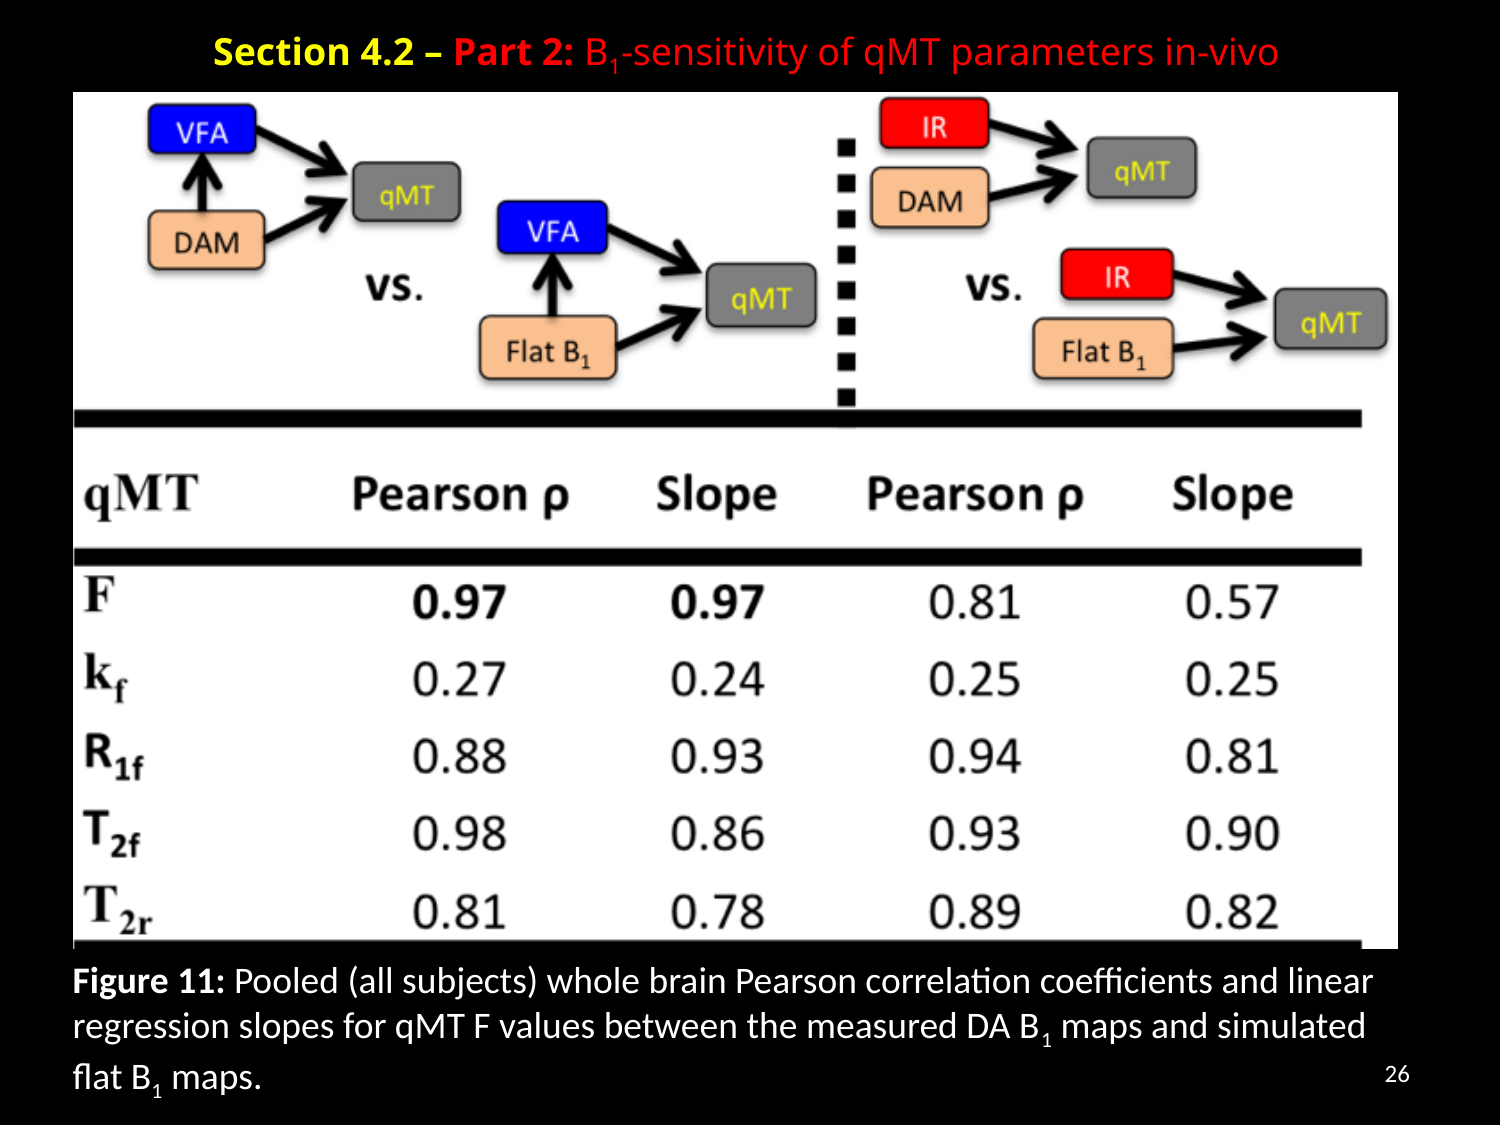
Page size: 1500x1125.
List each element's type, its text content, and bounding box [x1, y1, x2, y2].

picture [72, 92, 1398, 949]
text_box Figure 11: Pooled (all subjects) whole brain Pearson correlation coefficients and linear regression slopes for qMT F values between the measured DA B1 maps and simulated flat B1 maps. [57, 948, 1439, 1125]
text_box Section 4.2 – Part 2: B1-sensitivity of qMT parameters in-vivo [23, 20, 1480, 131]
slide_number 26 [1074, 1042, 1425, 1103]
